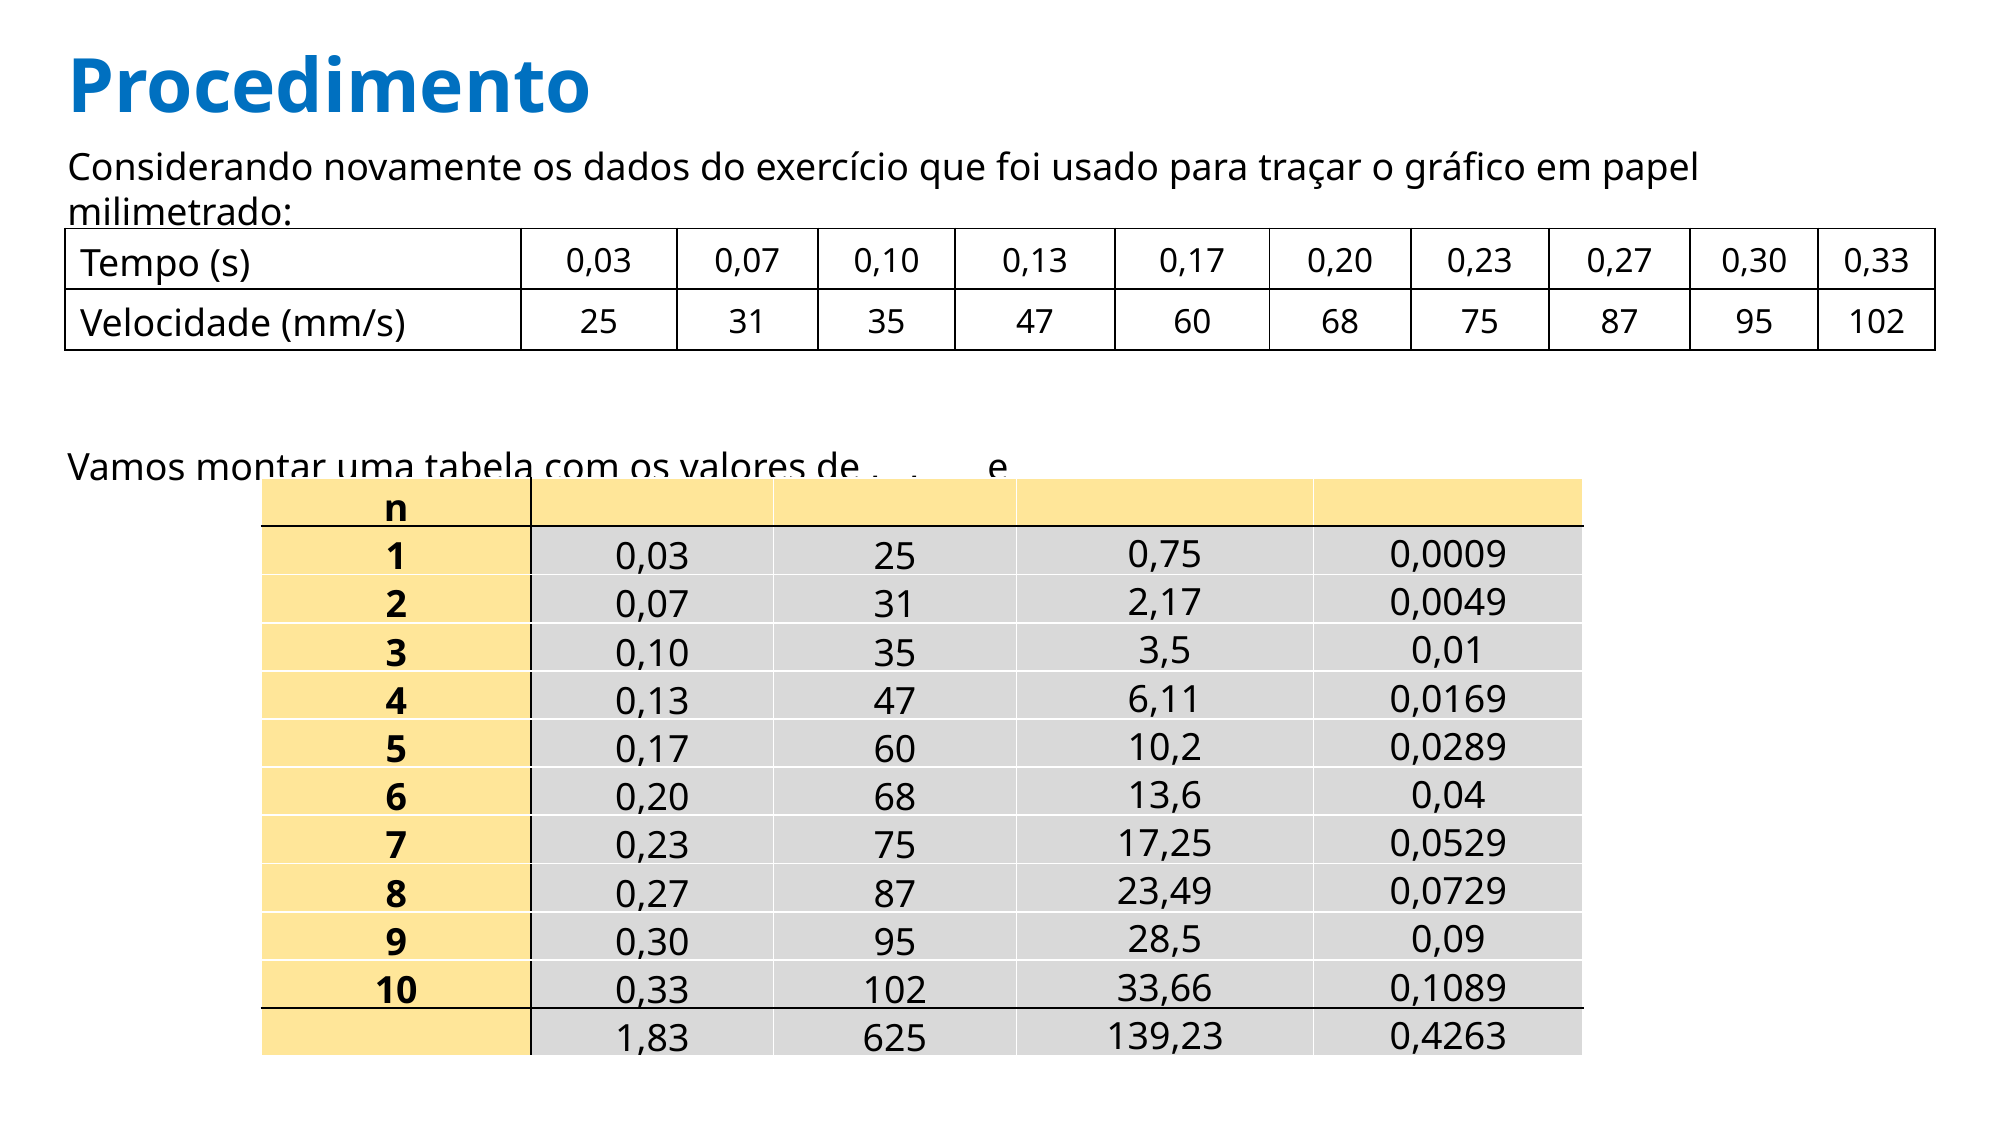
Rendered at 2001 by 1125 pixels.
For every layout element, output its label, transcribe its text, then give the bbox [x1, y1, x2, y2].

text_box Procedimento [52, 29, 1667, 135]
